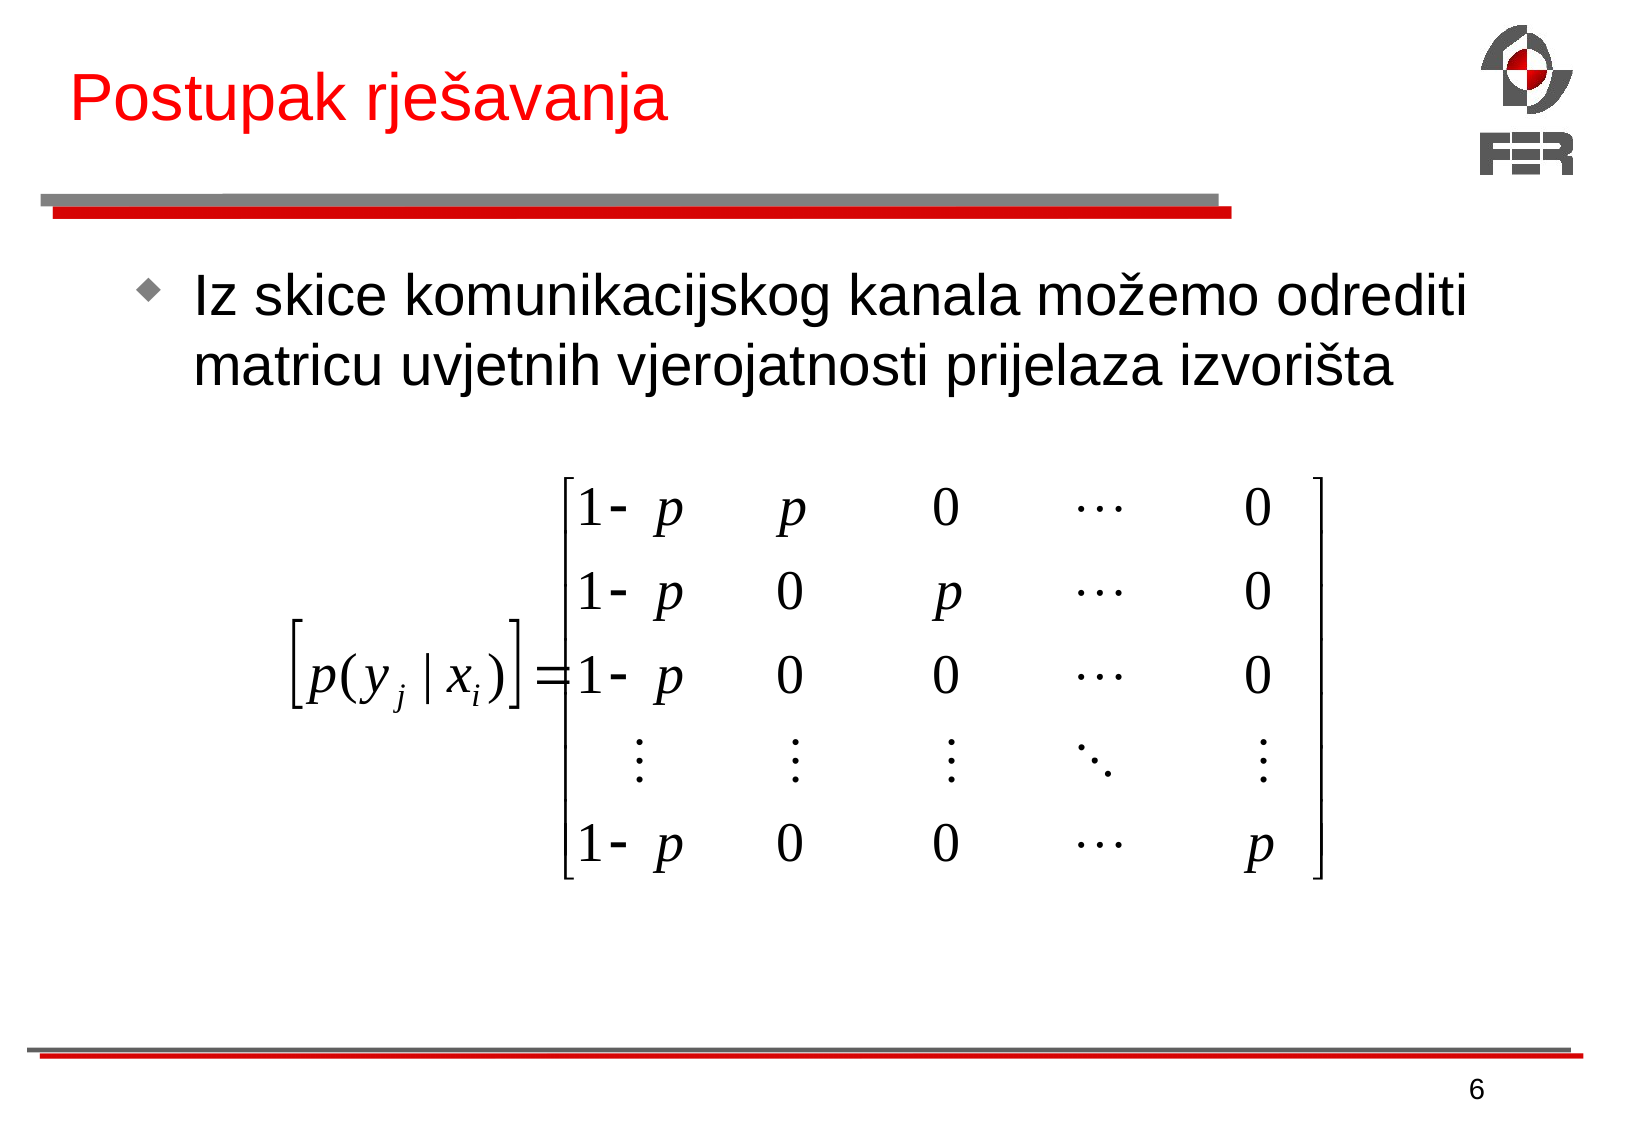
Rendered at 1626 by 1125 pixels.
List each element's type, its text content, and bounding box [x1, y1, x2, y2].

title Postupak rješavanja [53, 0, 1436, 188]
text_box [281, 467, 1344, 889]
slide_number 6 [1362, 1062, 1501, 1101]
list Iz skice komunikacijskog kanala možemo odrediti matricu uvjetnih vjerojatnosti prijelaza izvorišta [121, 249, 1504, 1013]
picture [1480, 24, 1573, 175]
